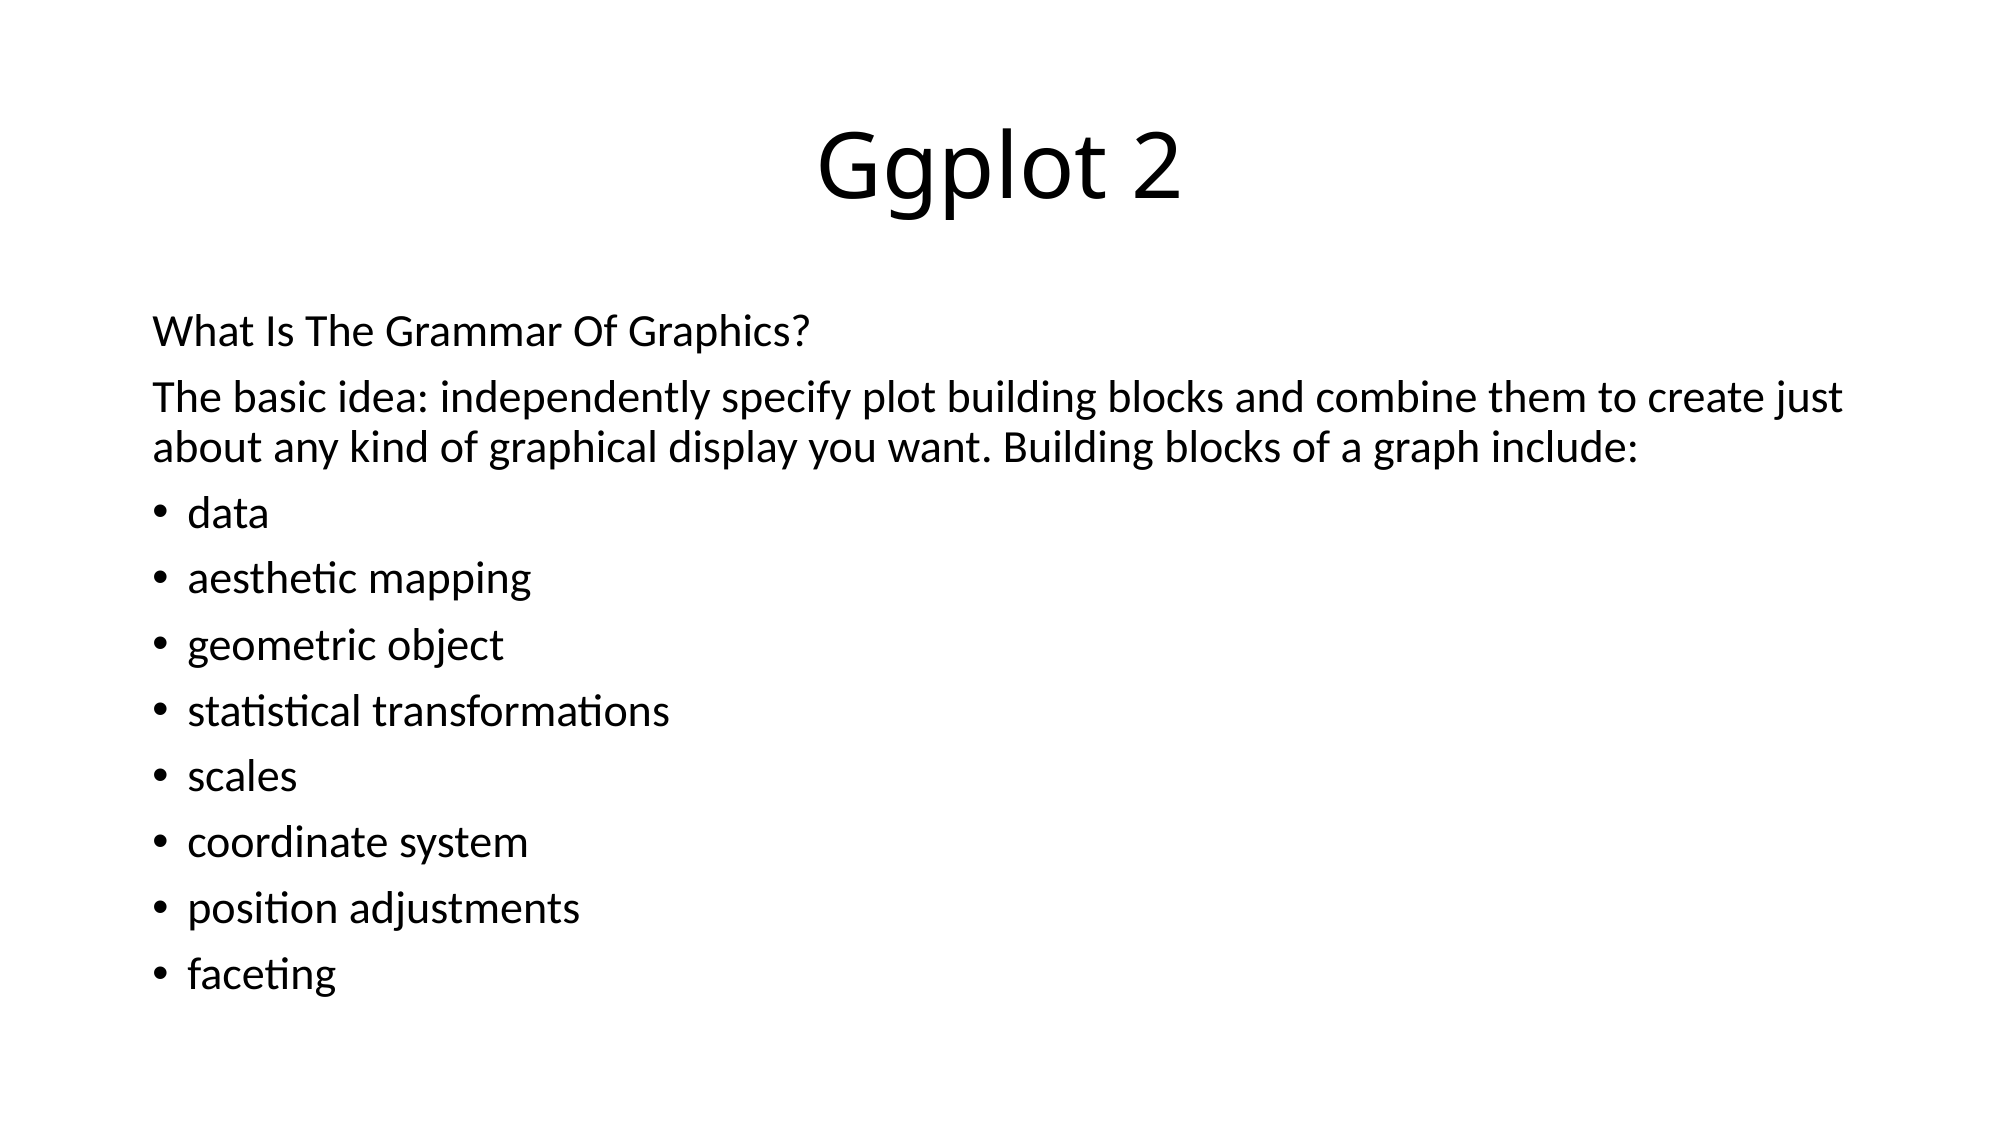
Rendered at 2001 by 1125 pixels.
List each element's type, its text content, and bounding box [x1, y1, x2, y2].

title Ggplot 2 [137, 59, 1863, 278]
list What Is The Grammar Of Graphics? The basic idea: independently specify plot building blocks and combine them to create just about any kind of graphical display you want. Building blocks of a graph include: data aesthetic mapping geometric object statistical transformations scales coordinate system position adjustments faceting [137, 299, 1863, 1014]
